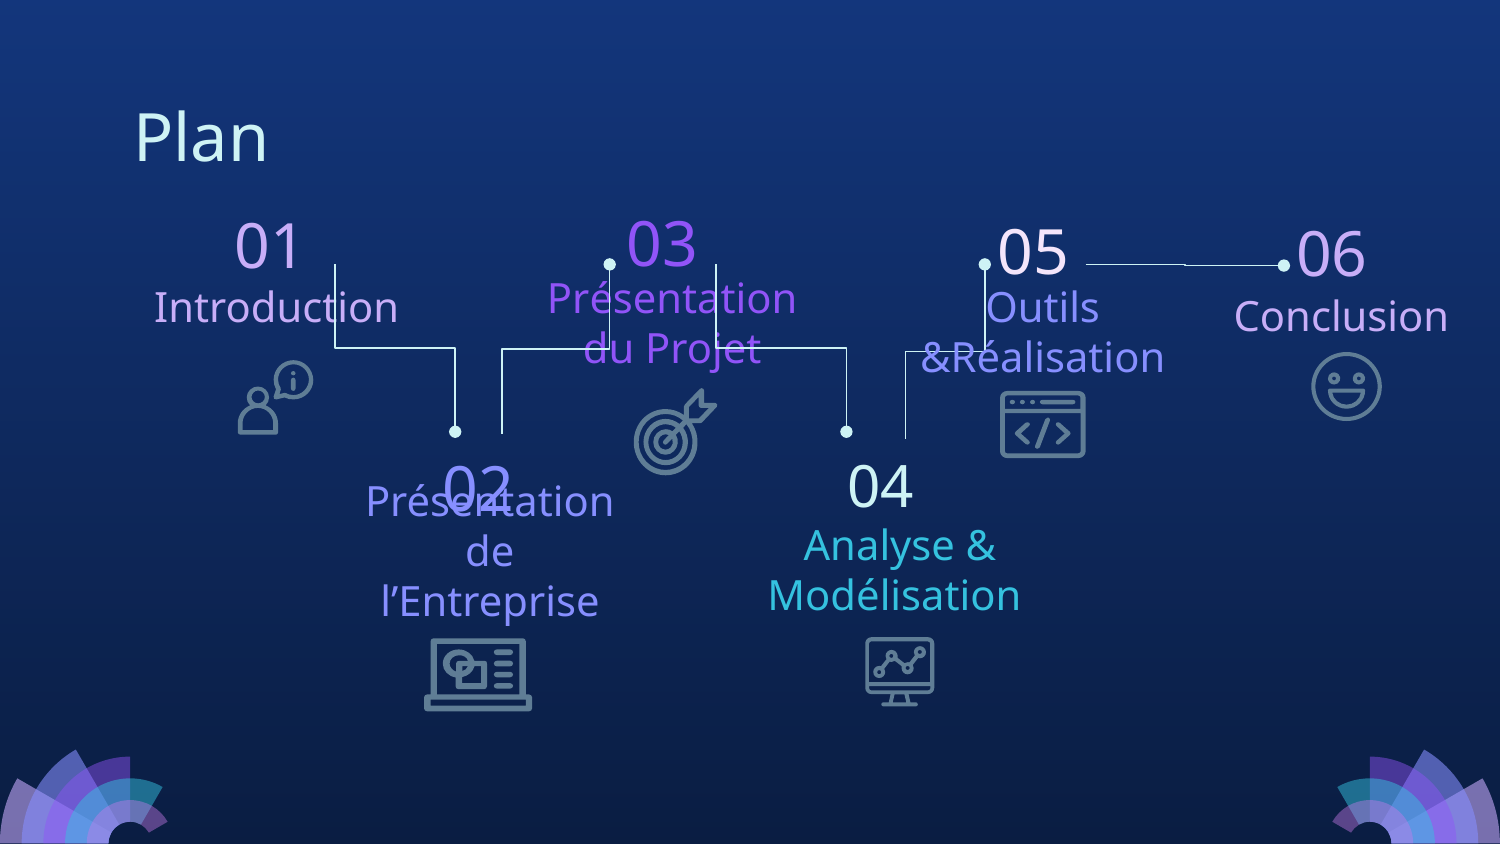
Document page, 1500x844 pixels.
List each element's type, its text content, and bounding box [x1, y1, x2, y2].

text_box 06 [1241, 219, 1422, 284]
subtitle Introduction [86, 282, 334, 347]
text_box Analyse & Modélisation [709, 569, 1090, 634]
text_box 04 [790, 452, 971, 516]
title 05 [943, 235, 1124, 264]
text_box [484, 294, 641, 404]
subtitle Présentation de l’Entreprise [336, 575, 644, 640]
subtitle Présentation du Projet [645, 323, 692, 388]
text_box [865, 636, 935, 707]
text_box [237, 359, 314, 435]
text_box Outils &Réalisation [1037, 331, 1197, 396]
text_box [633, 397, 703, 476]
subtitle Introduction [336, 282, 467, 286]
title 03 [572, 209, 753, 274]
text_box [1311, 351, 1383, 422]
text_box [697, 282, 866, 414]
title Plan [118, 79, 1382, 174]
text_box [311, 287, 479, 409]
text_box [423, 638, 533, 712]
text_box Conclusion [1196, 290, 1487, 355]
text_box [857, 311, 1033, 392]
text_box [999, 390, 1086, 459]
title 02 [388, 453, 569, 518]
title 01 [180, 211, 361, 276]
